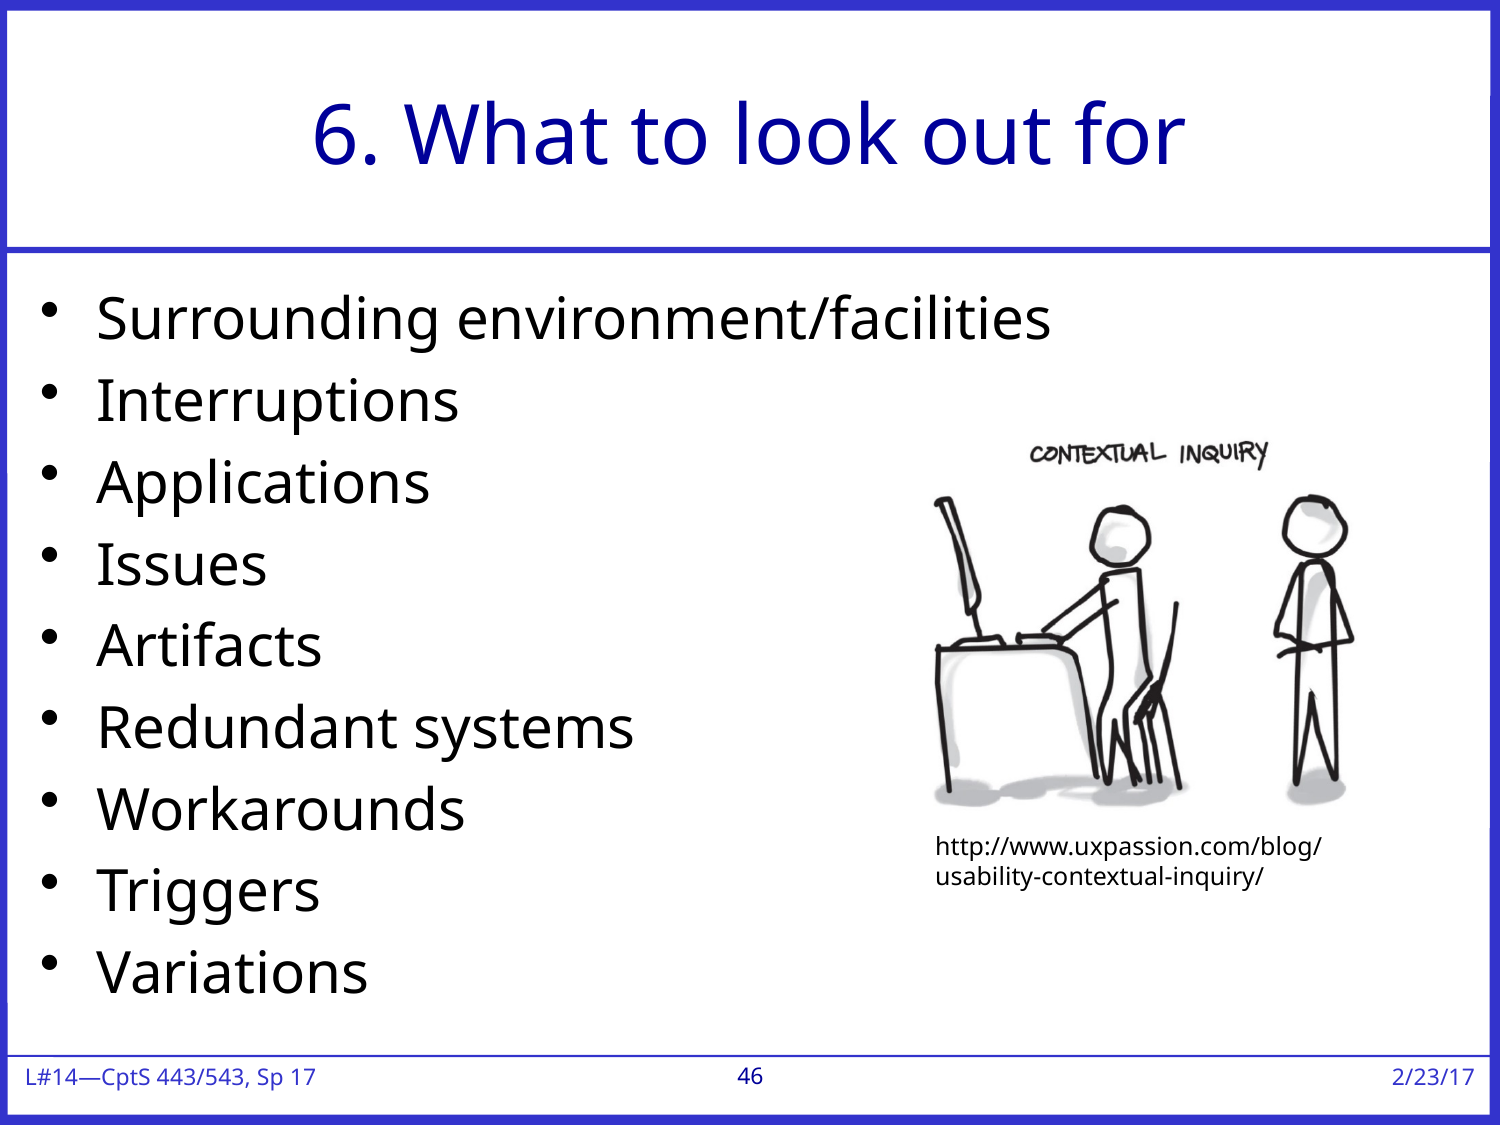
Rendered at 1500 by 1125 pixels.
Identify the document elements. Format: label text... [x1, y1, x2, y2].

picture [899, 412, 1388, 836]
text_box http://www.uxpassion.com/blog/usability-contextual-inquiry/ [920, 823, 1408, 899]
title 6. What to look out for [24, 24, 1476, 238]
list Surrounding environment/facilities Interruptions Applications Issues Artifacts Redundant systems Workarounds Triggers Variations [24, 273, 1476, 1038]
slide_number 46 [37, 1053, 1464, 1079]
